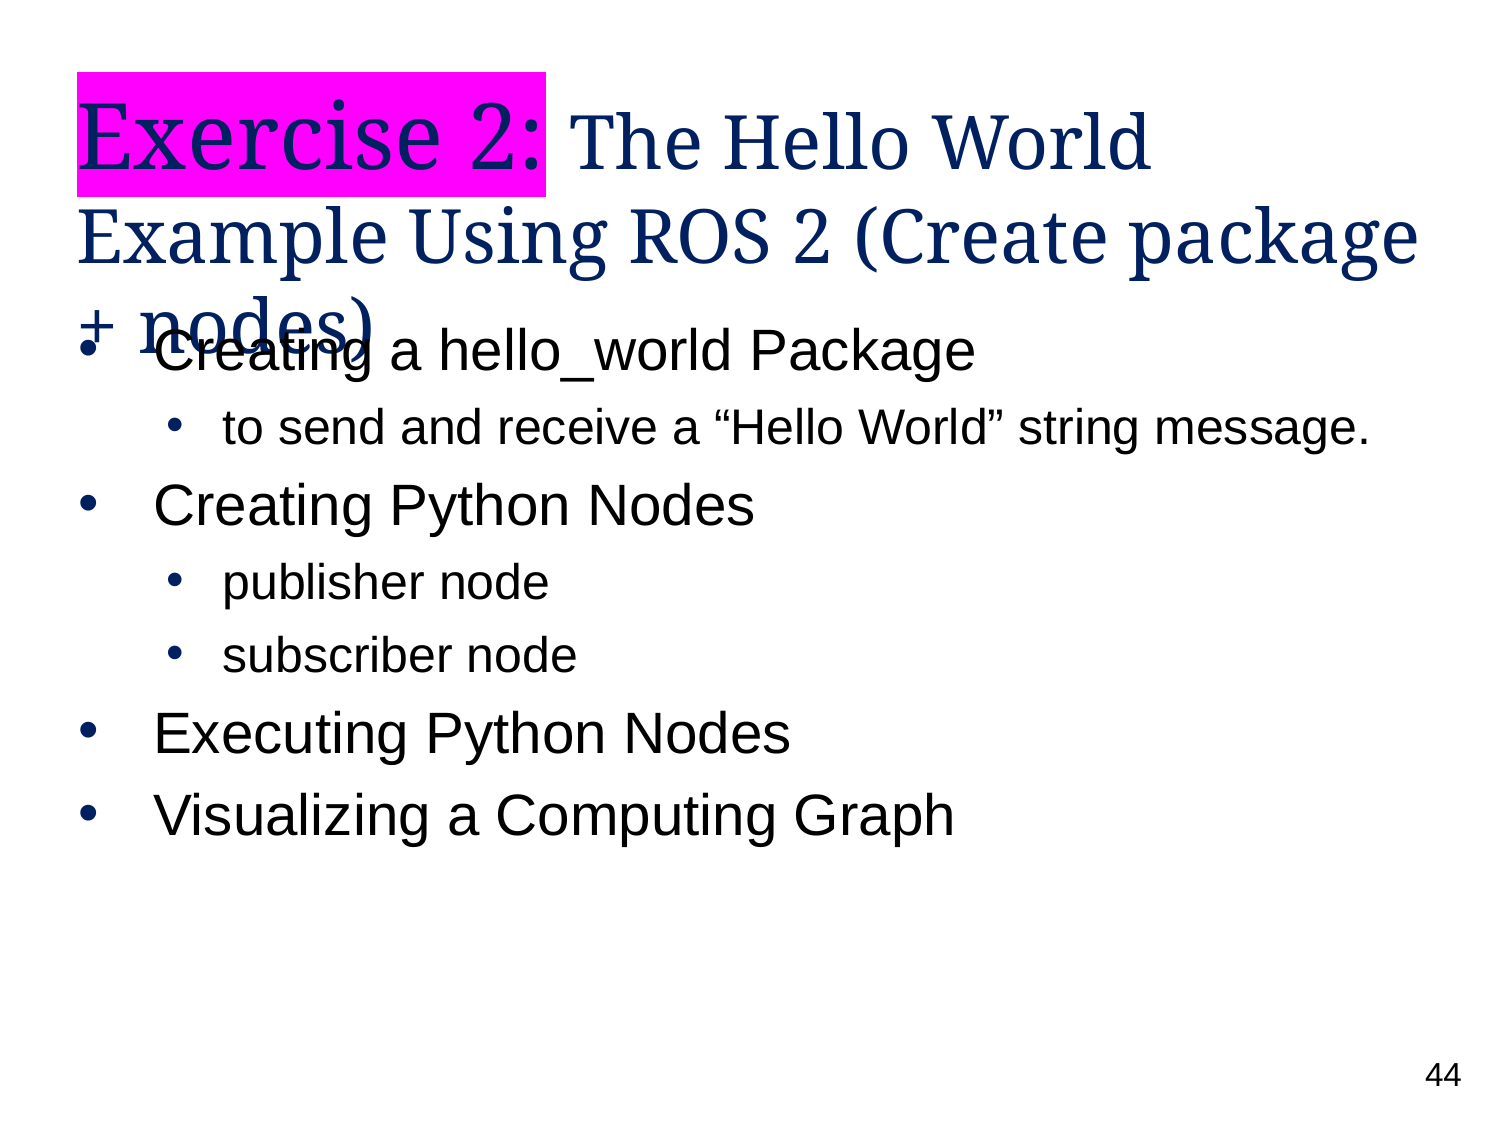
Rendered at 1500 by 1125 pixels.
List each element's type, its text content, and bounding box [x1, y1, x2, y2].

title Exercise 2: The Hello World Example Using ROS 2 (Create package + nodes) [76, 78, 1424, 312]
text_box Creating a hello_world Package to send and receive a “Hello World” string message. Creating Python Nodes publisher node subscriber node Executing Python Nodes Visualizing a Computing Graph [78, 312, 1424, 1076]
slide_number 44 [1410, 1045, 1498, 1106]
